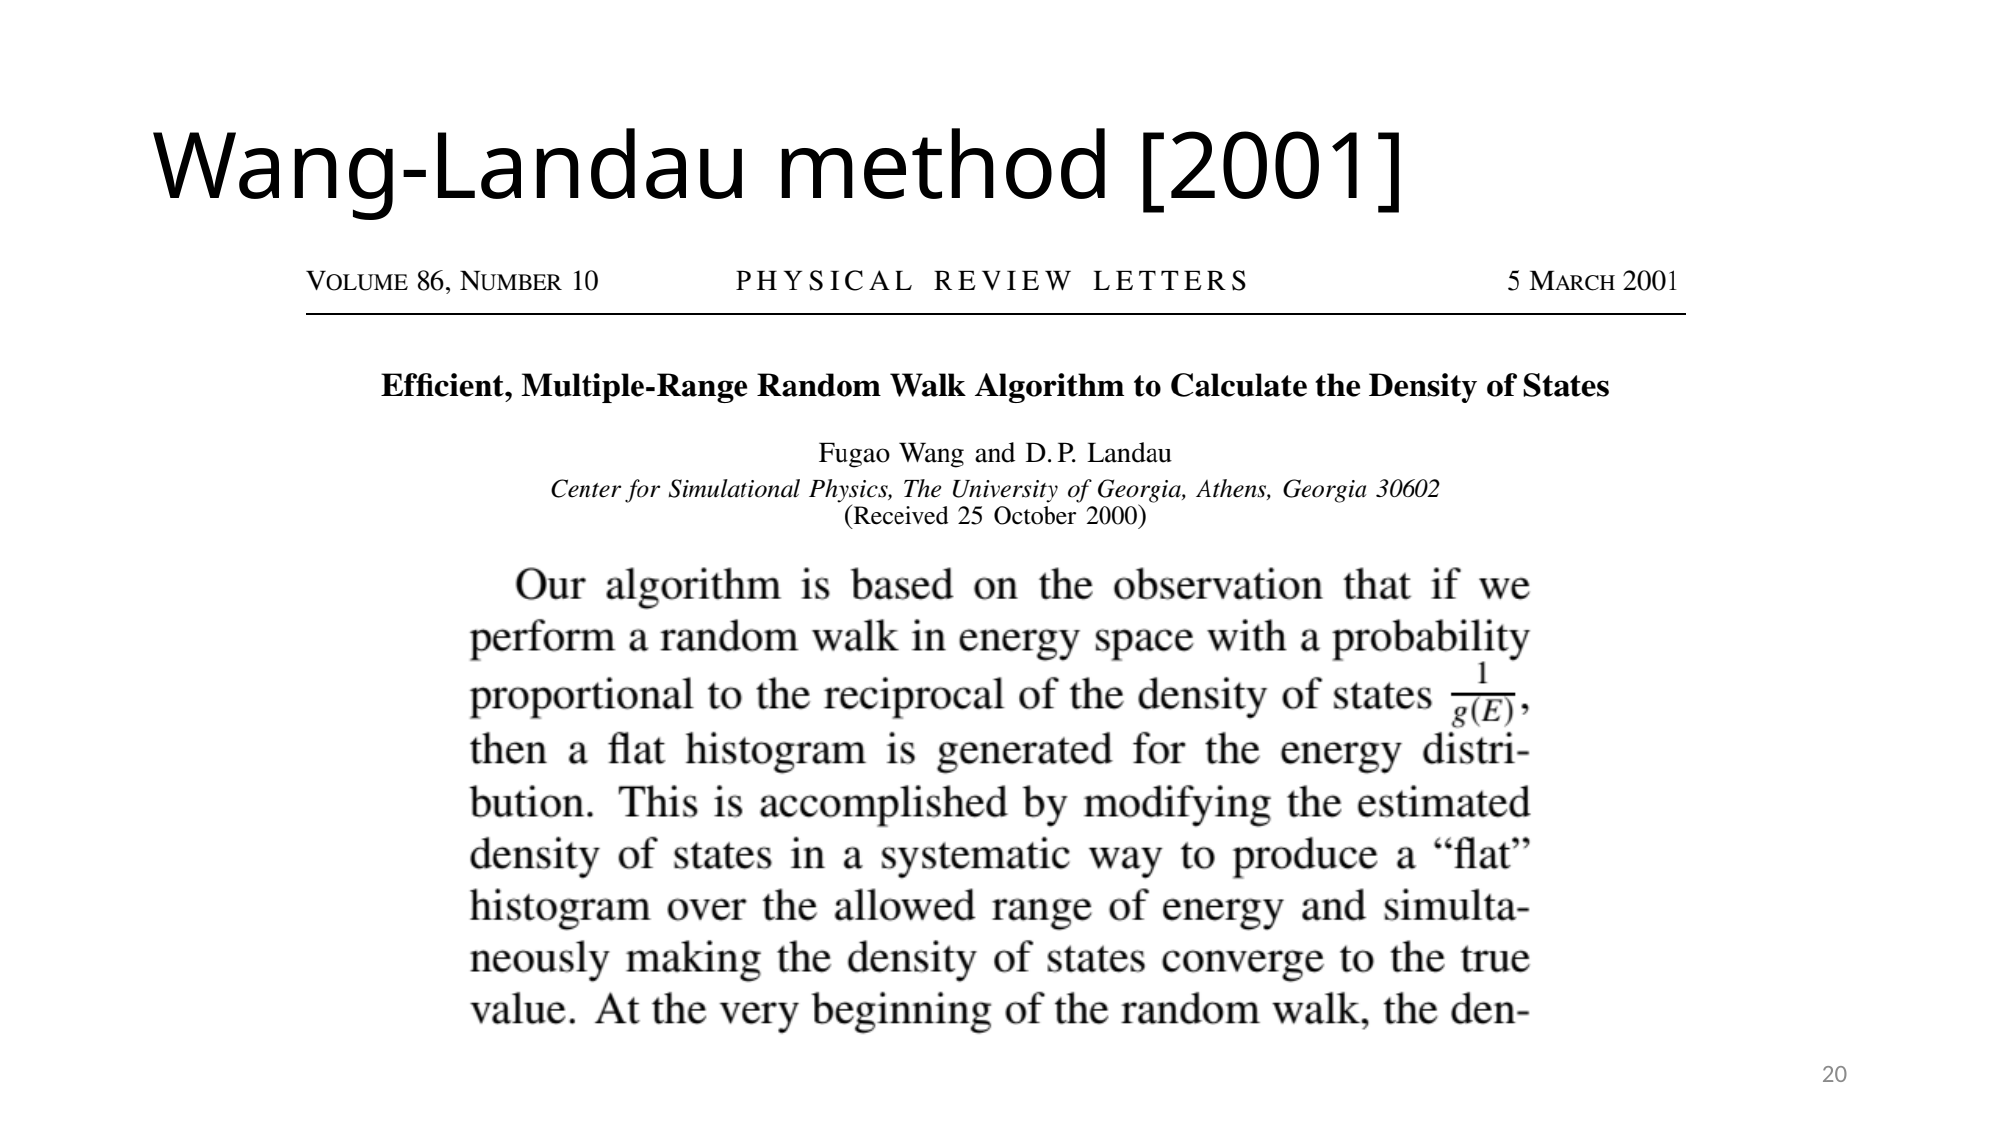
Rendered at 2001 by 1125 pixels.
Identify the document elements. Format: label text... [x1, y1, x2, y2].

title Wang-Landau method [2001] [137, 59, 1863, 278]
picture [436, 563, 1564, 1036]
picture [274, 250, 1725, 538]
slide_number 20 [1412, 1042, 1863, 1103]
